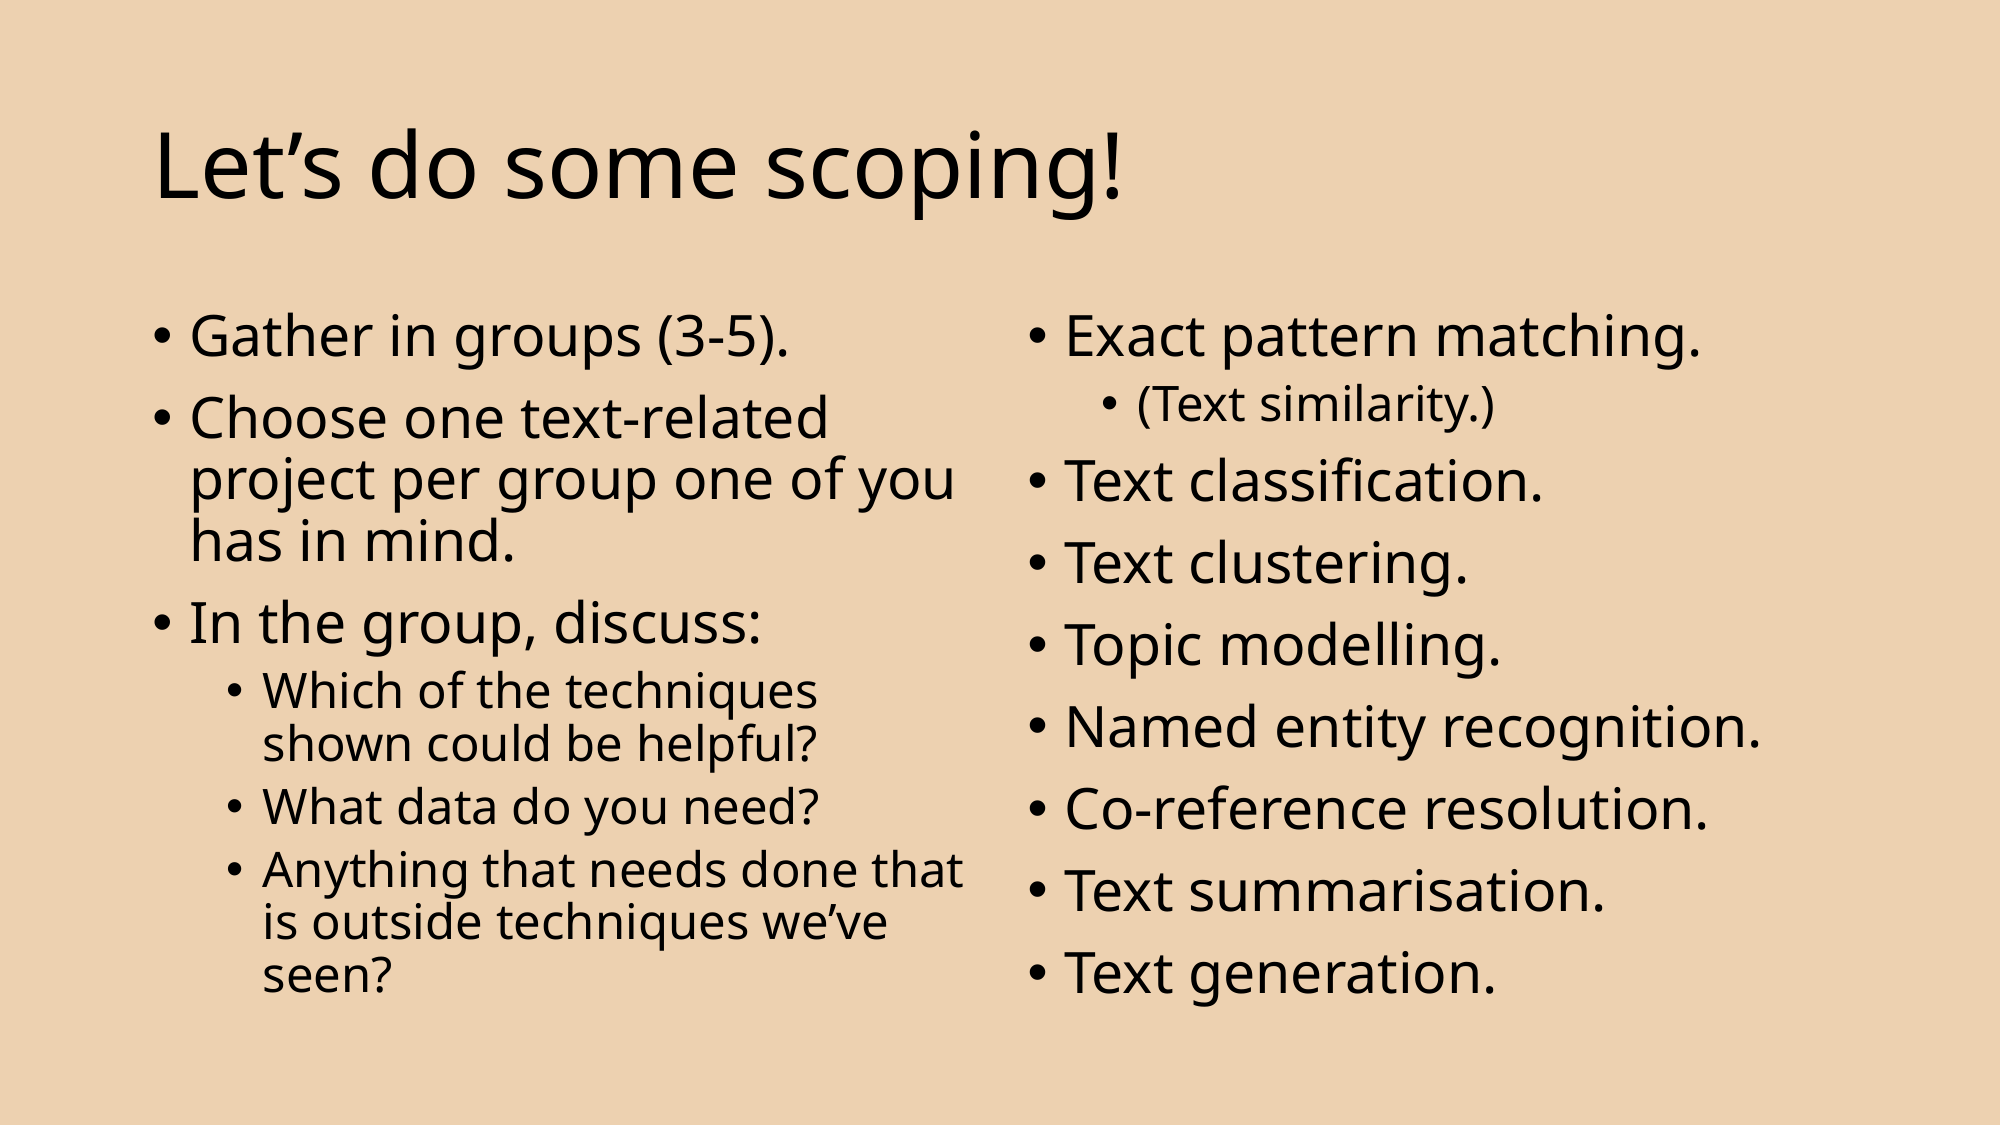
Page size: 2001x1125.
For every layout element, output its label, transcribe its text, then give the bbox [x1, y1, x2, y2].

list Gather in groups (3-5). Choose one text-related project per group one of you has in mind. In the group, discuss: Which of the techniques shown could be helpful? What data do you need? Anything that needs done that is outside techniques we’ve seen? [137, 299, 988, 1014]
title Let’s do some scoping! [137, 59, 1863, 278]
list Exact pattern matching. (Text similarity.) Text classification. Text clustering. Topic modelling. Named entity recognition. Co-reference resolution. Text summarisation. Text generation. [1012, 299, 1863, 1014]
